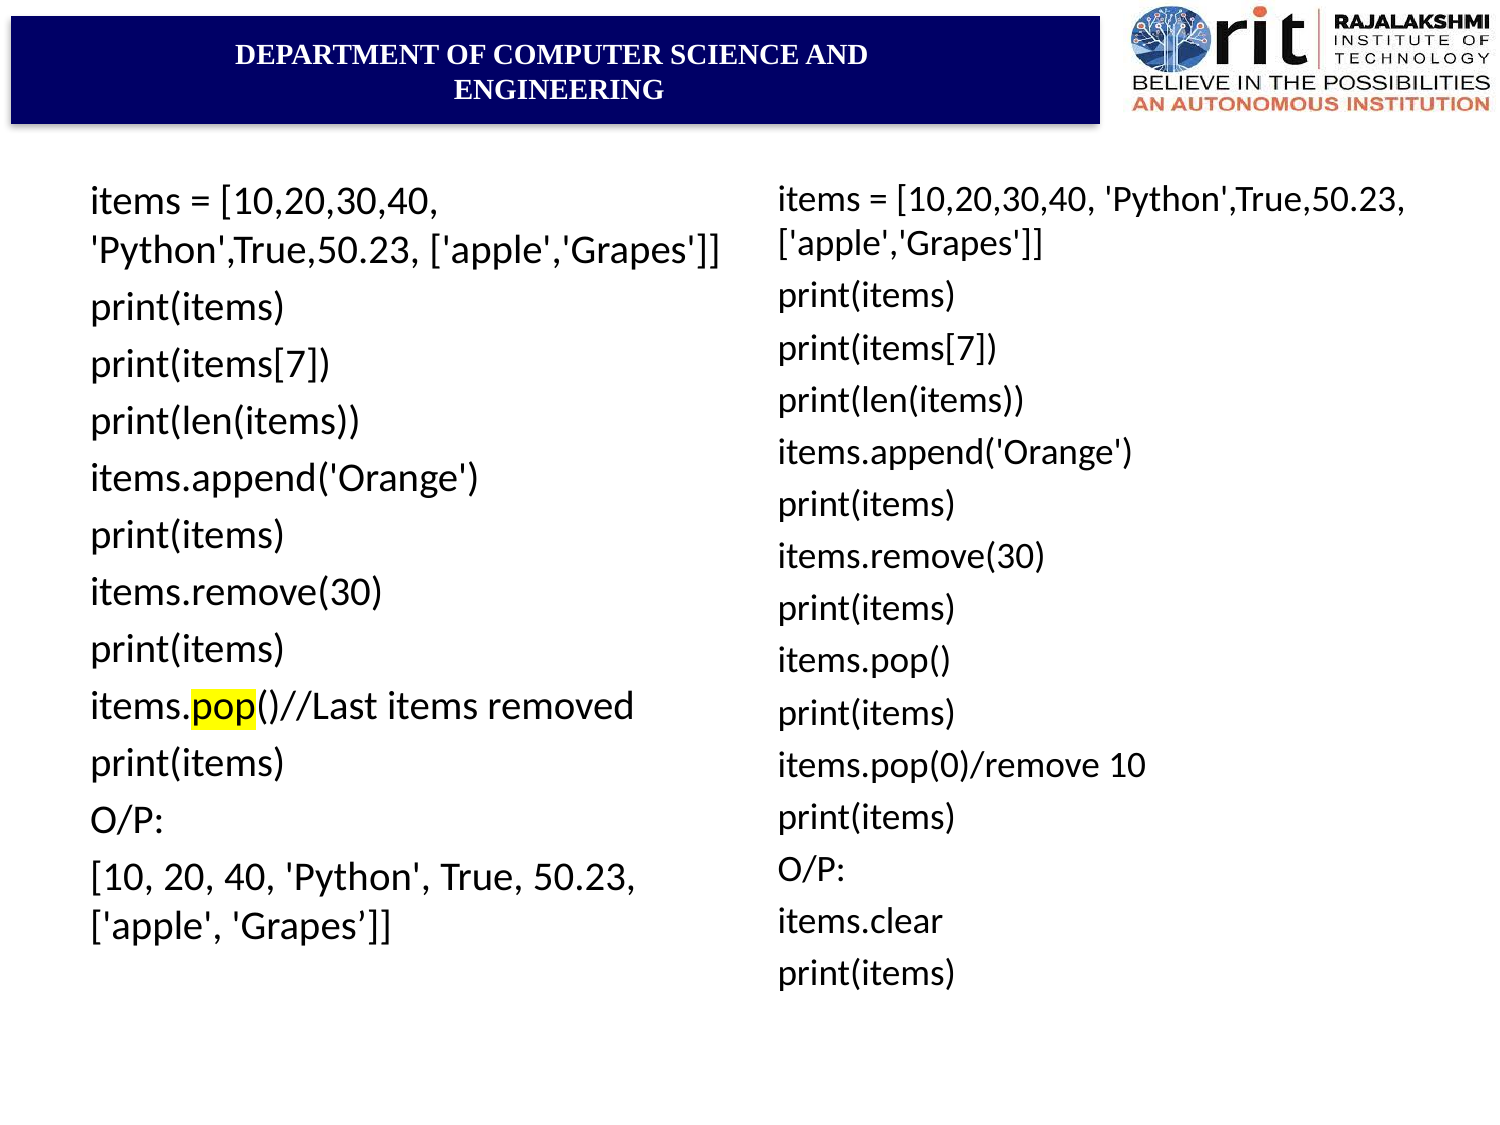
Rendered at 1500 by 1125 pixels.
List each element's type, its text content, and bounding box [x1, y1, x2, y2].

picture [1123, 0, 1500, 125]
list items = [10,20,30,40, 'Python',True,50.23, ['apple','Grapes']] print(items) print(items[7]) print(len(items)) items.append('Orange') print(items) items.remove(30) print(items) items.pop()//Last items removed print(items) O/P: [10, 20, 40, 'Python', True, 50.23, ['apple', 'Grapes’]] [75, 166, 738, 1005]
list items = [10,20,30,40, 'Python',True,50.23, ['apple','Grapes']] print(items) print(items[7]) print(len(items)) items.append('Orange') print(items) items.remove(30) print(items) items.pop() print(items) items.pop(0)/remove 10 print(items) O/P: items.clear print(items) [762, 166, 1425, 1005]
text_box DEPARTMENT OF COMPUTER SCIENCE AND ENGINEERING [11, 16, 1100, 124]
